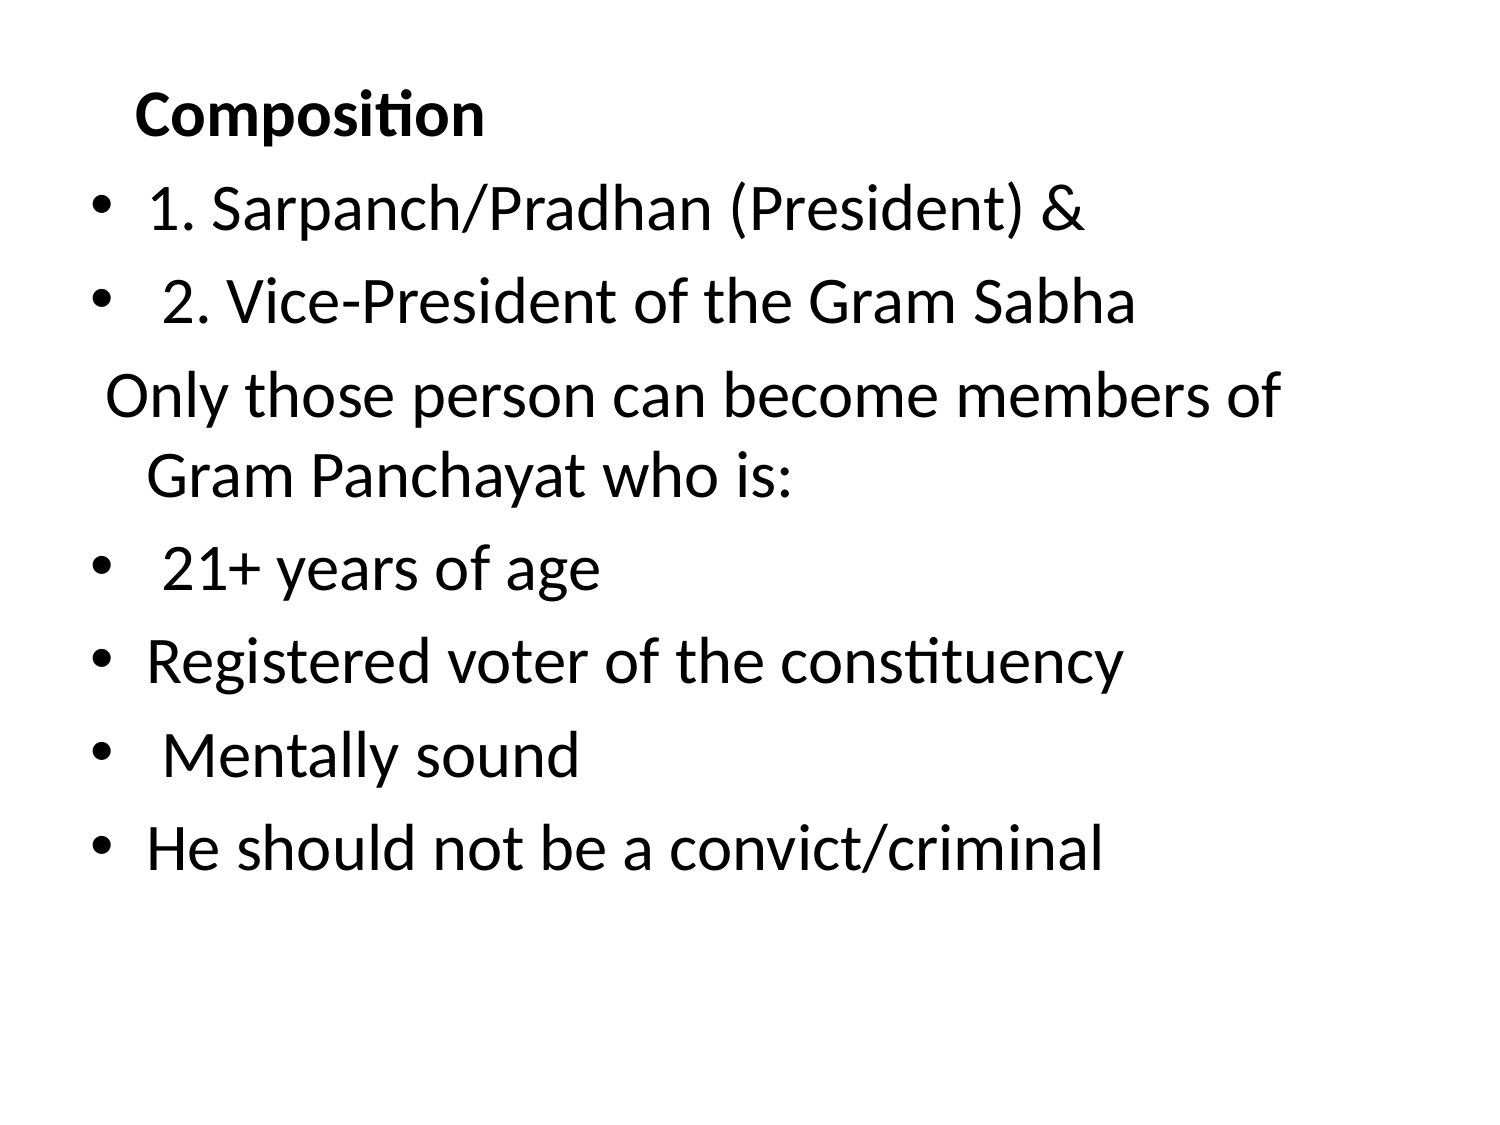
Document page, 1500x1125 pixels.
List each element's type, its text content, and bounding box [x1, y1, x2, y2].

list Composition 1. Sarpanch/Pradhan (President) & 2. Vice-President of the Gram Sabha Only those person can become members of Gram Panchayat who is: 21+ years of age Registered voter of the constituency Mentally sound He should not be a convict/criminal [75, 62, 1425, 1005]
